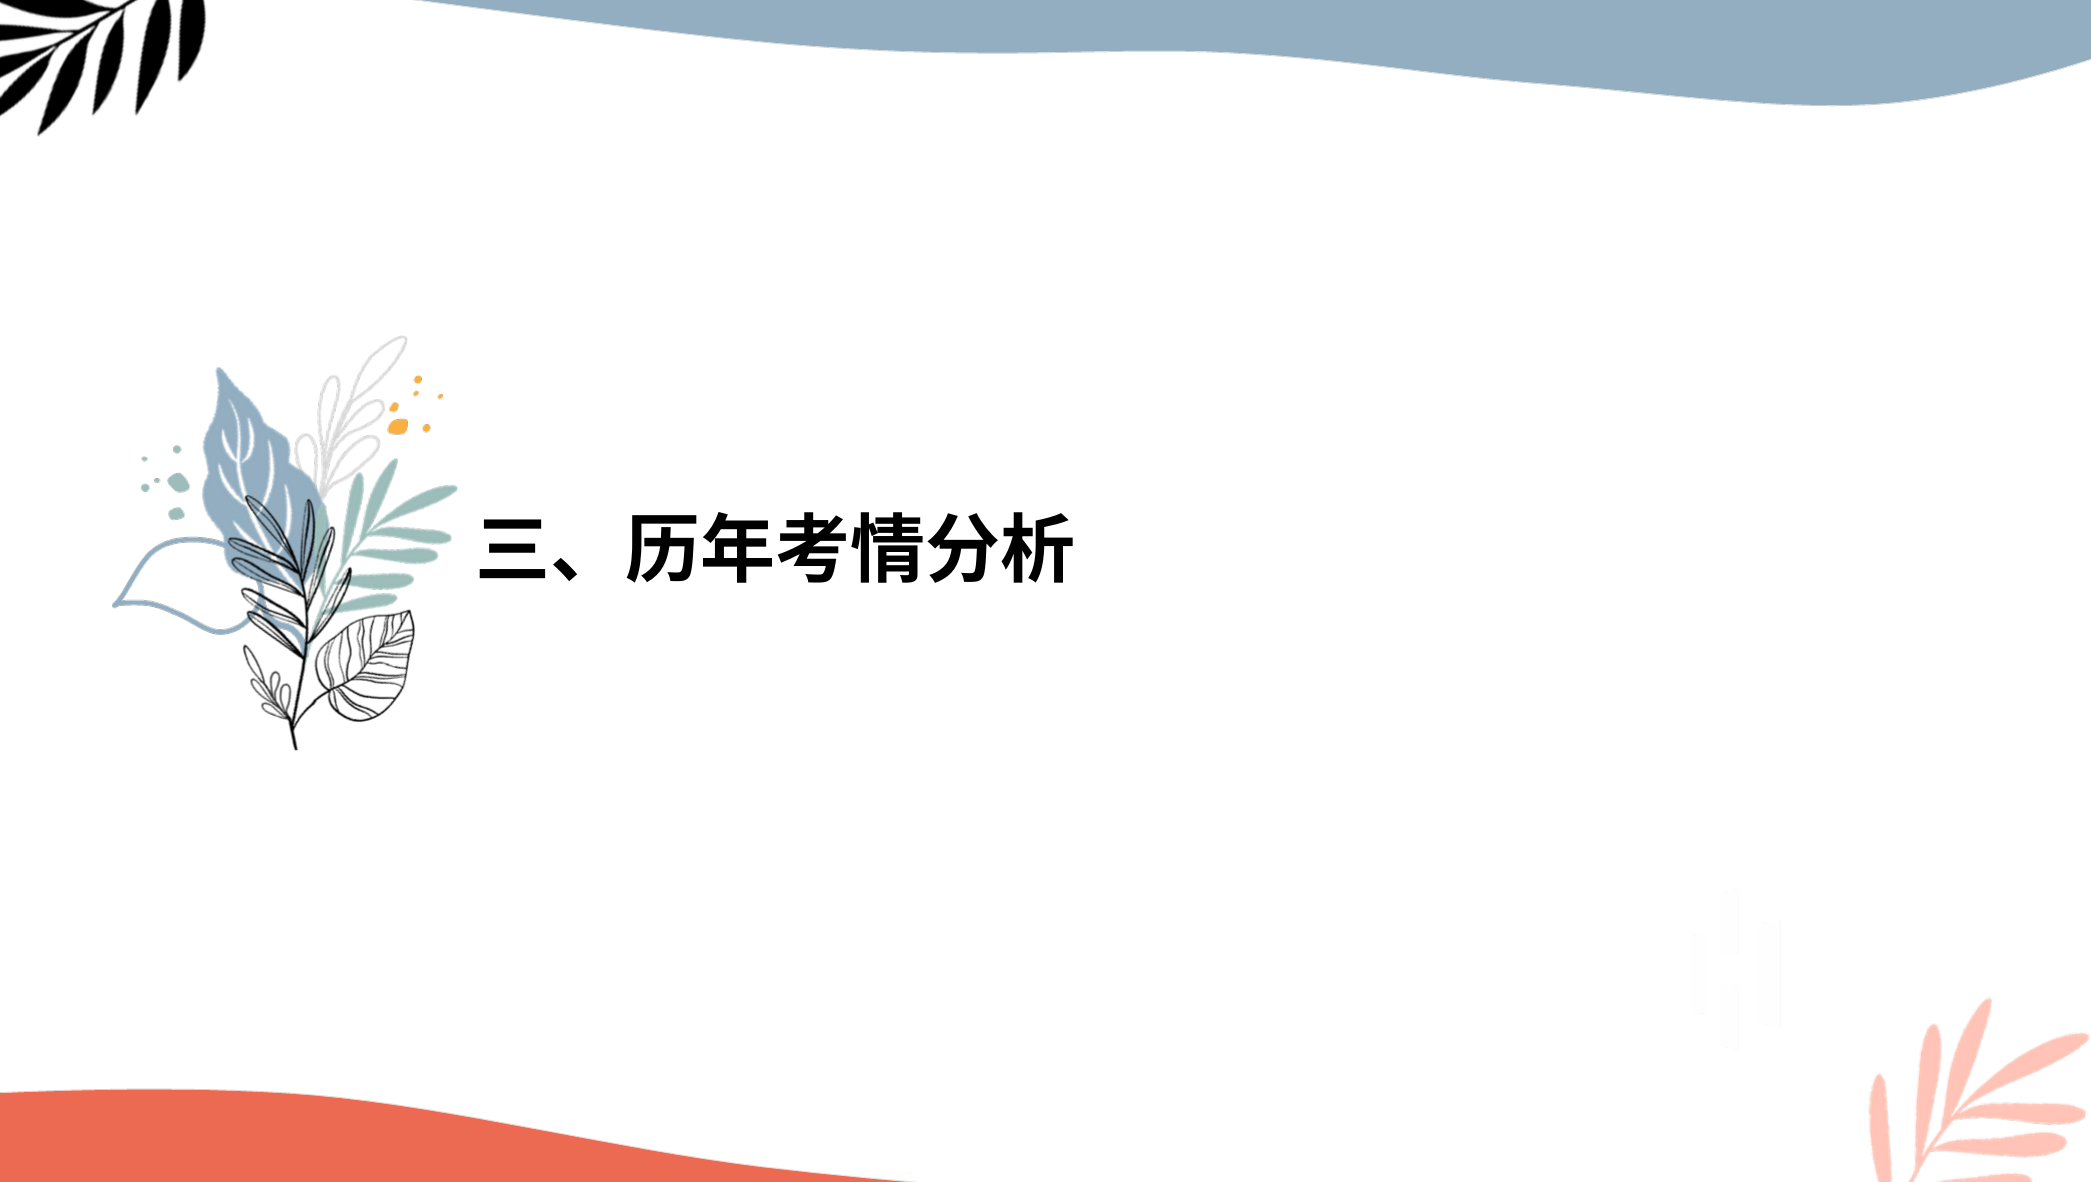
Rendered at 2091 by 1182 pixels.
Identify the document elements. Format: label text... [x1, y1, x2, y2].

picture [0, 0, 2091, 1182]
text_box 三、历年考情分析 [460, 493, 1789, 599]
